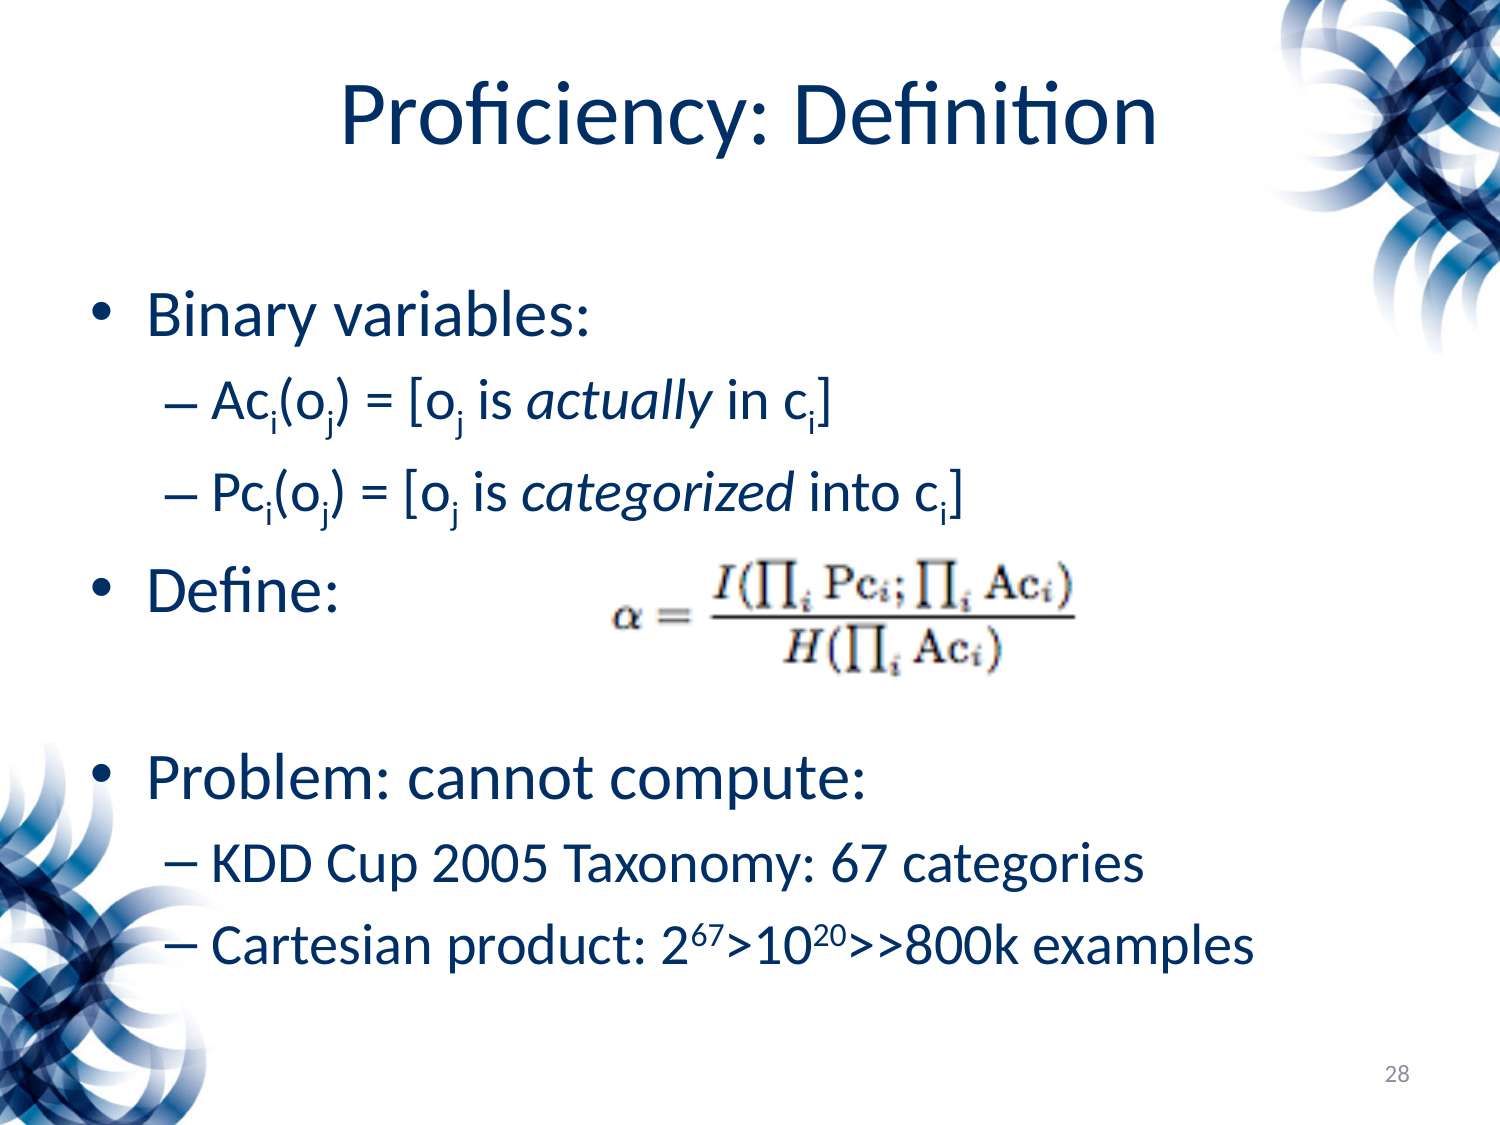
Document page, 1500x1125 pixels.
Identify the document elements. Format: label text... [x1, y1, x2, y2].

list Binary variables: Aci(oj) = [oj is actually in ci] Pci(oj) = [oj is categorized into ci] Define: Problem: cannot compute: KDD Cup 2005 Taxonomy: 67 categories Cartesian product: 267>1020>>800k examples [75, 262, 1425, 1005]
slide_number 28 [1074, 1042, 1425, 1103]
picture [1244, 0, 1500, 354]
picture [593, 538, 1093, 694]
title Proficiency: Definition [75, 45, 1425, 233]
picture [0, 743, 243, 1125]
